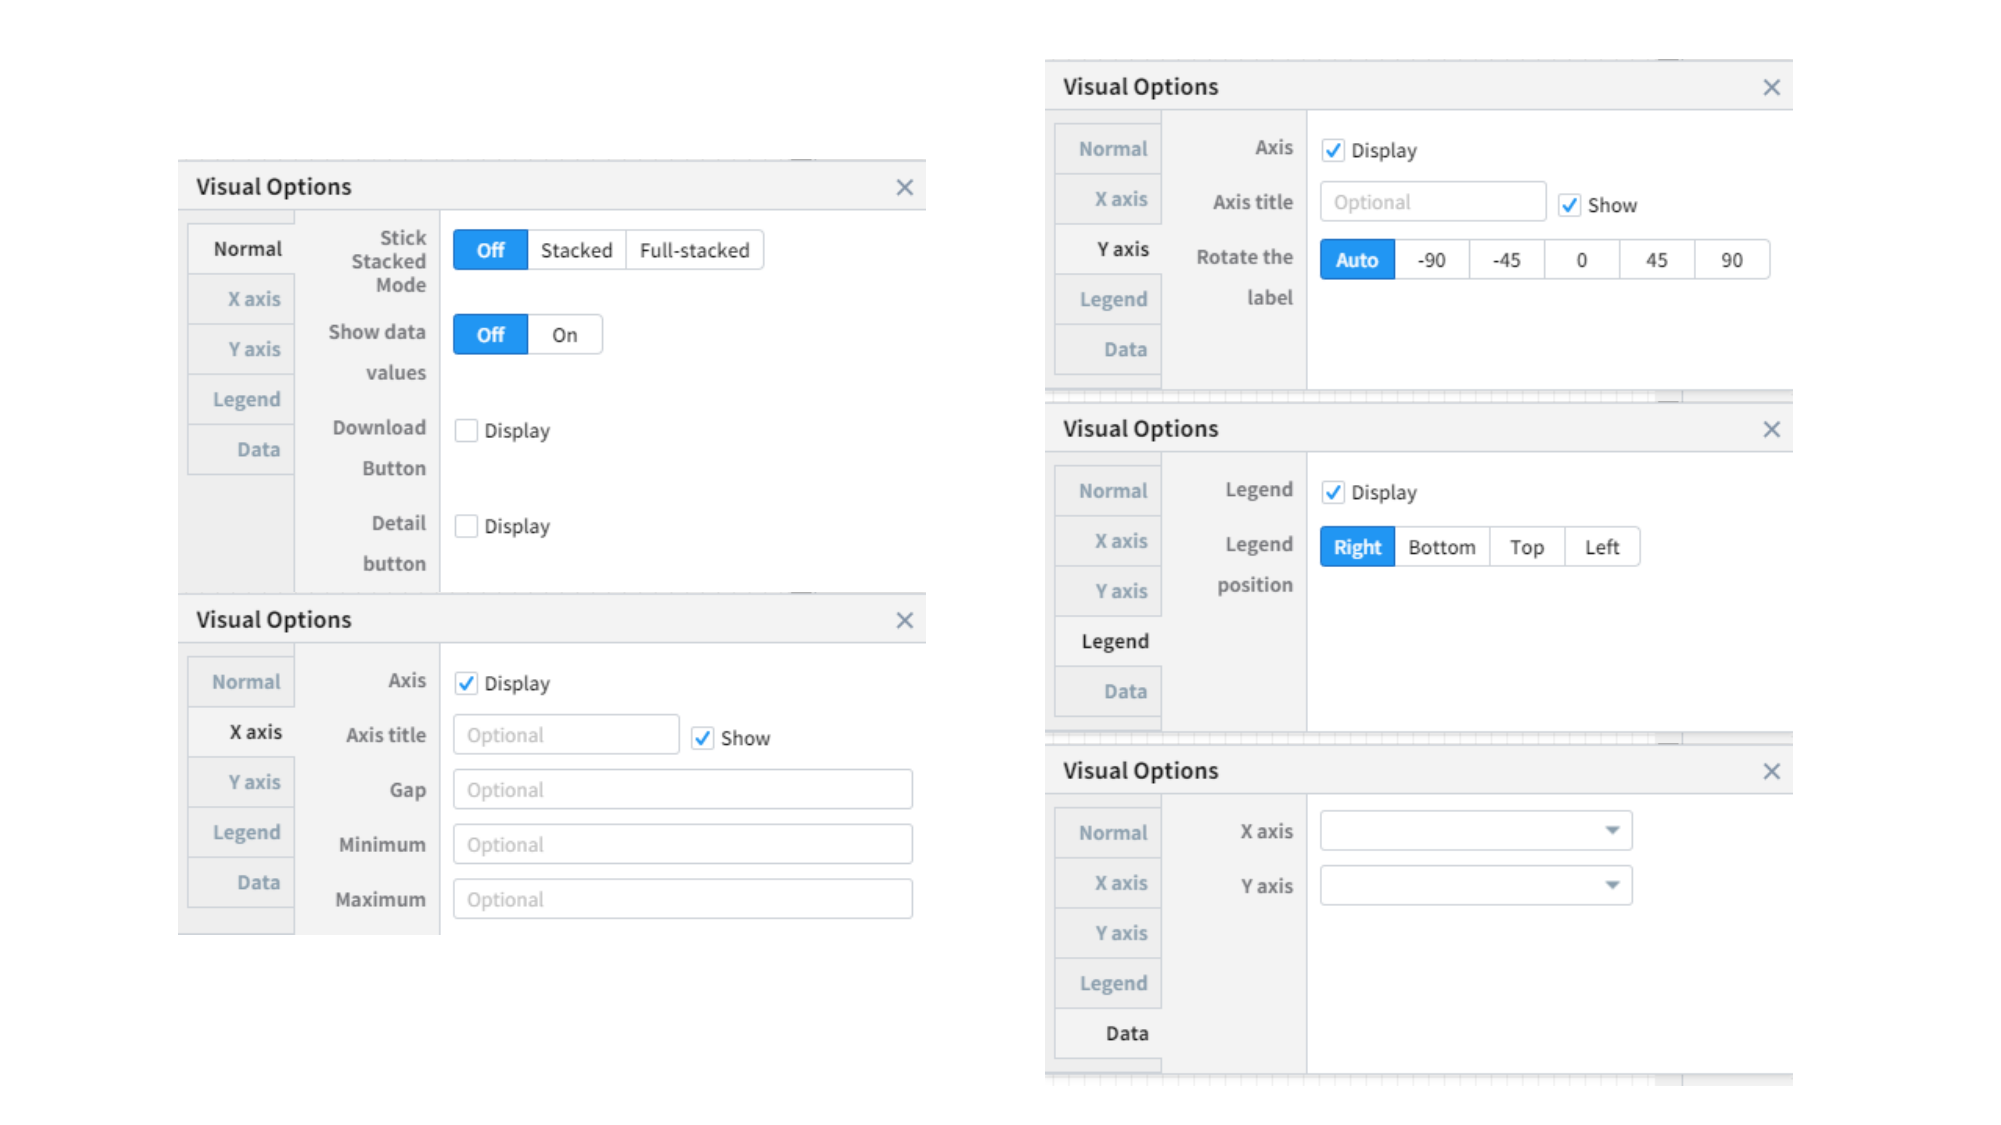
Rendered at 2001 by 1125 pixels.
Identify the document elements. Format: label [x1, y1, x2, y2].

picture [1045, 59, 1793, 1086]
picture [178, 159, 926, 935]
